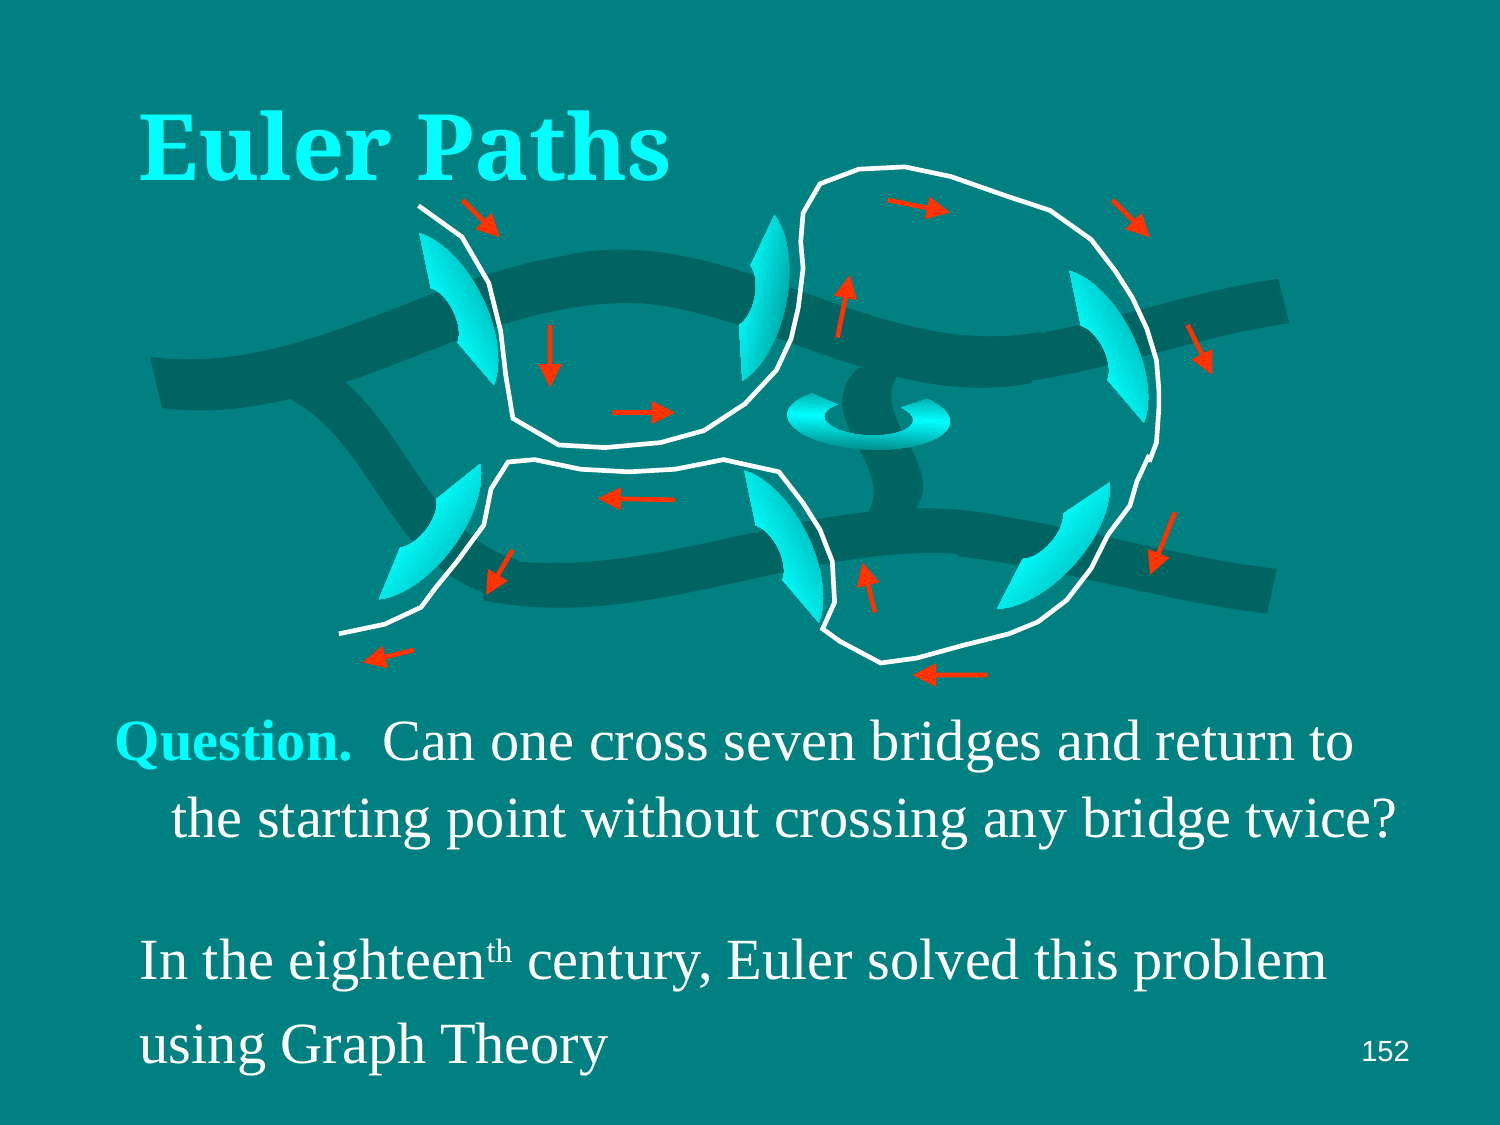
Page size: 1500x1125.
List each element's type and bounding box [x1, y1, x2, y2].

text_box [912, 664, 988, 686]
text_box [125, 899, 1375, 1083]
slide_number [1074, 1024, 1426, 1103]
text_box [99, 687, 1425, 863]
text_box [99, 75, 1450, 668]
